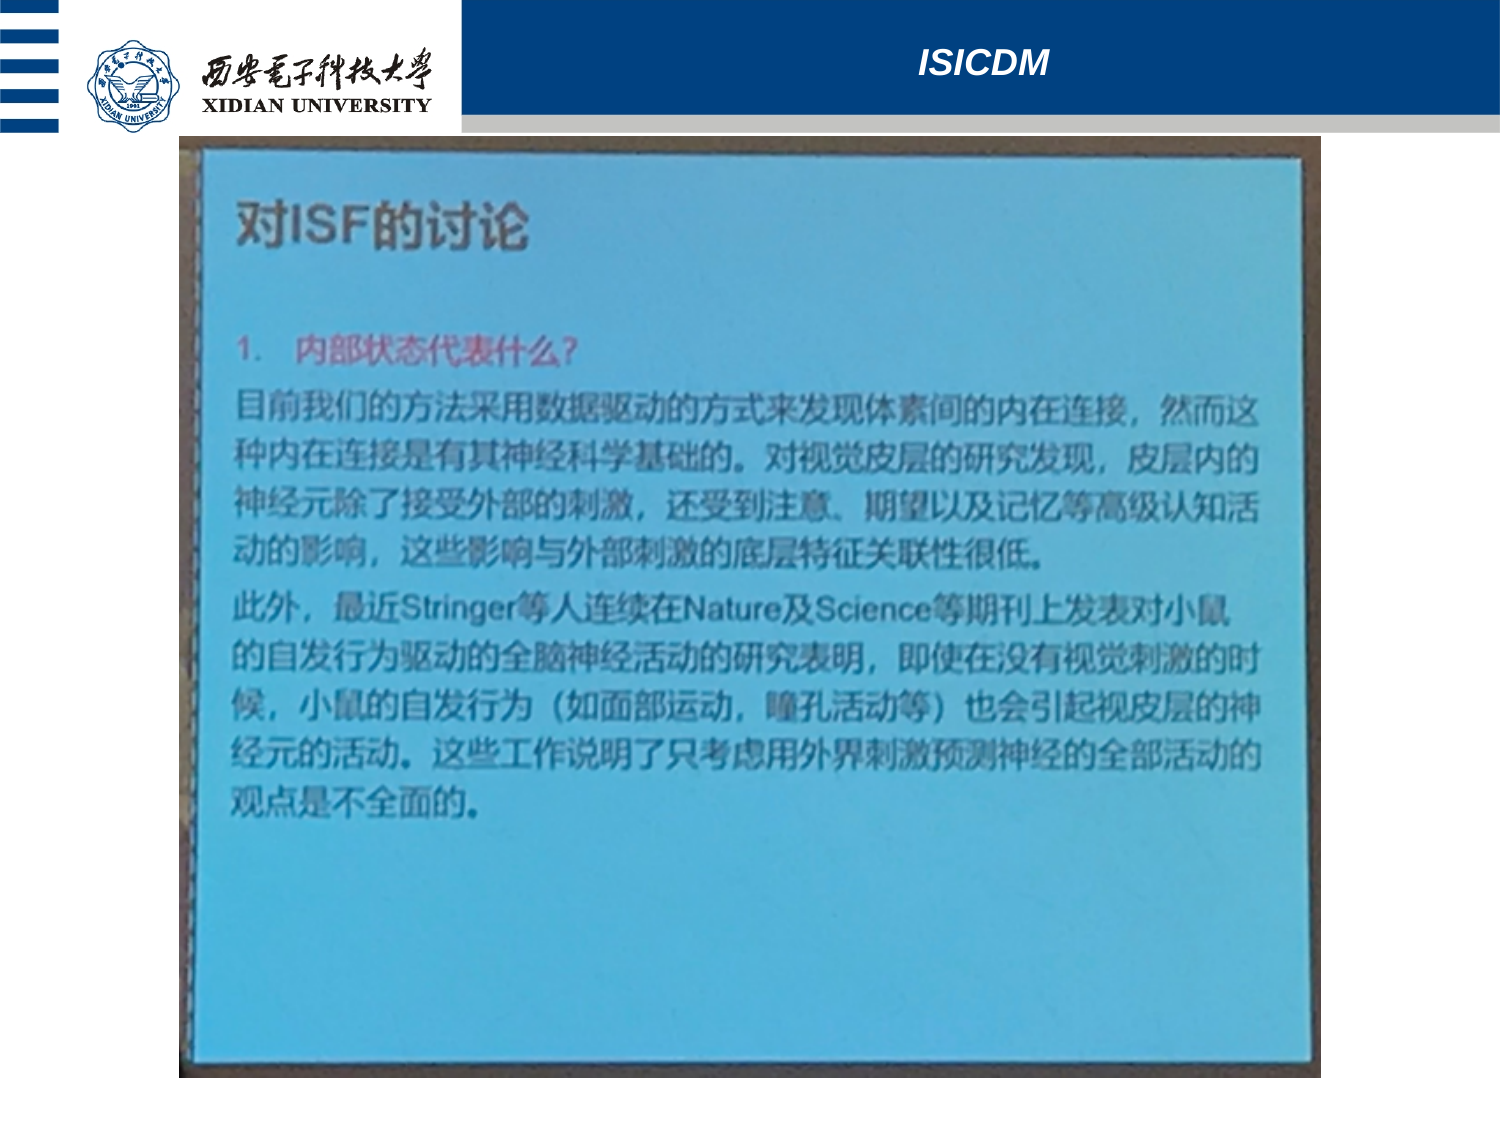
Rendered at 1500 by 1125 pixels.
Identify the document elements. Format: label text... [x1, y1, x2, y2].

picture [0, 0, 1500, 1125]
text_box ISICDM [903, 30, 1065, 91]
